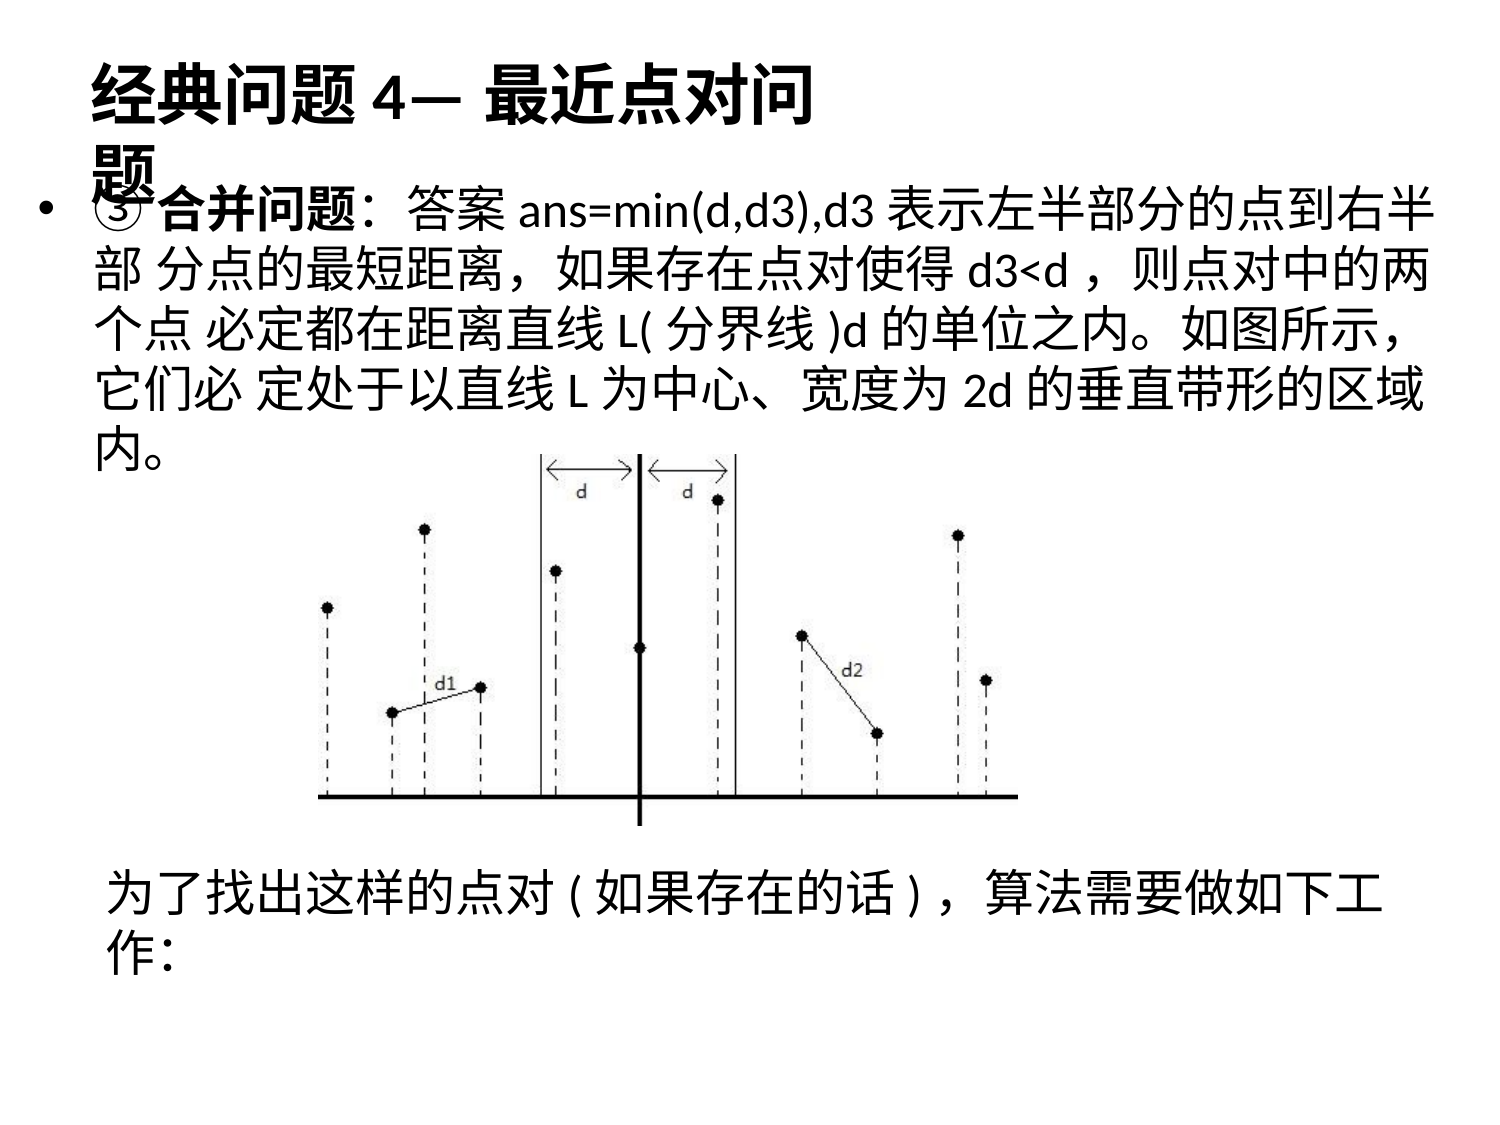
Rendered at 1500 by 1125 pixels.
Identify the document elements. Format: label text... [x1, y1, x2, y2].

title 经典问题4—最近点对问题 [87, 50, 856, 175]
text_box 为了找出这样的点对(如果存在的话)，算法需要做如下工作： [103, 859, 1439, 982]
text_box ③合并问题：答案ans=min(d,d3),d3表示左半部分的点到右半部 分点的最短距离，如果存在点对使得d3<d，则点对中的两个点 必定都在距离直线L(分界线)d的单位之内。如图所示，它们必 定处于以直线L为中心、宽度为2d的垂直带形的区域内。 [35, 175, 1454, 478]
picture [318, 454, 1019, 826]
